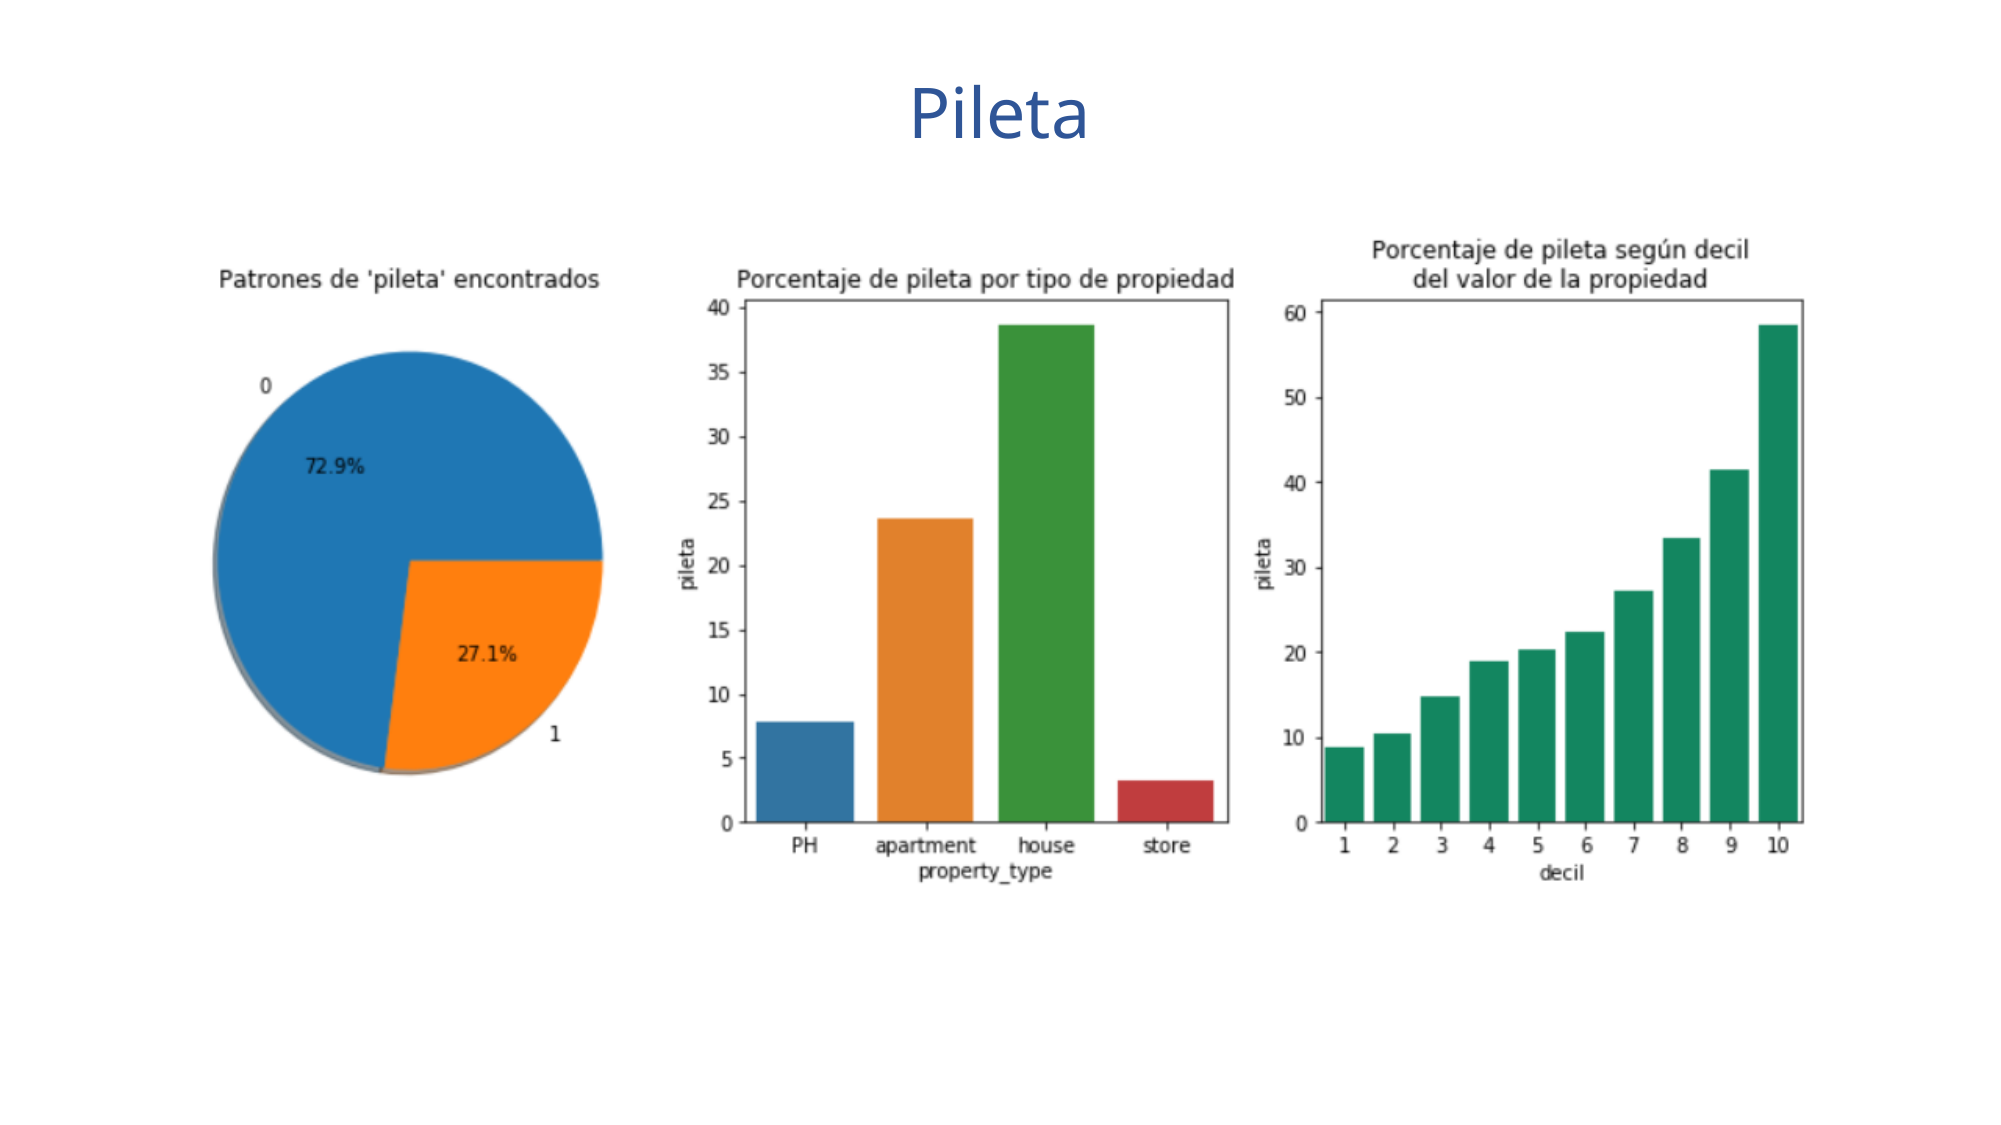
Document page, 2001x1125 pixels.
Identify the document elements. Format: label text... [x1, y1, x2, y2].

picture [180, 227, 1820, 898]
title Pileta [893, 67, 1107, 164]
